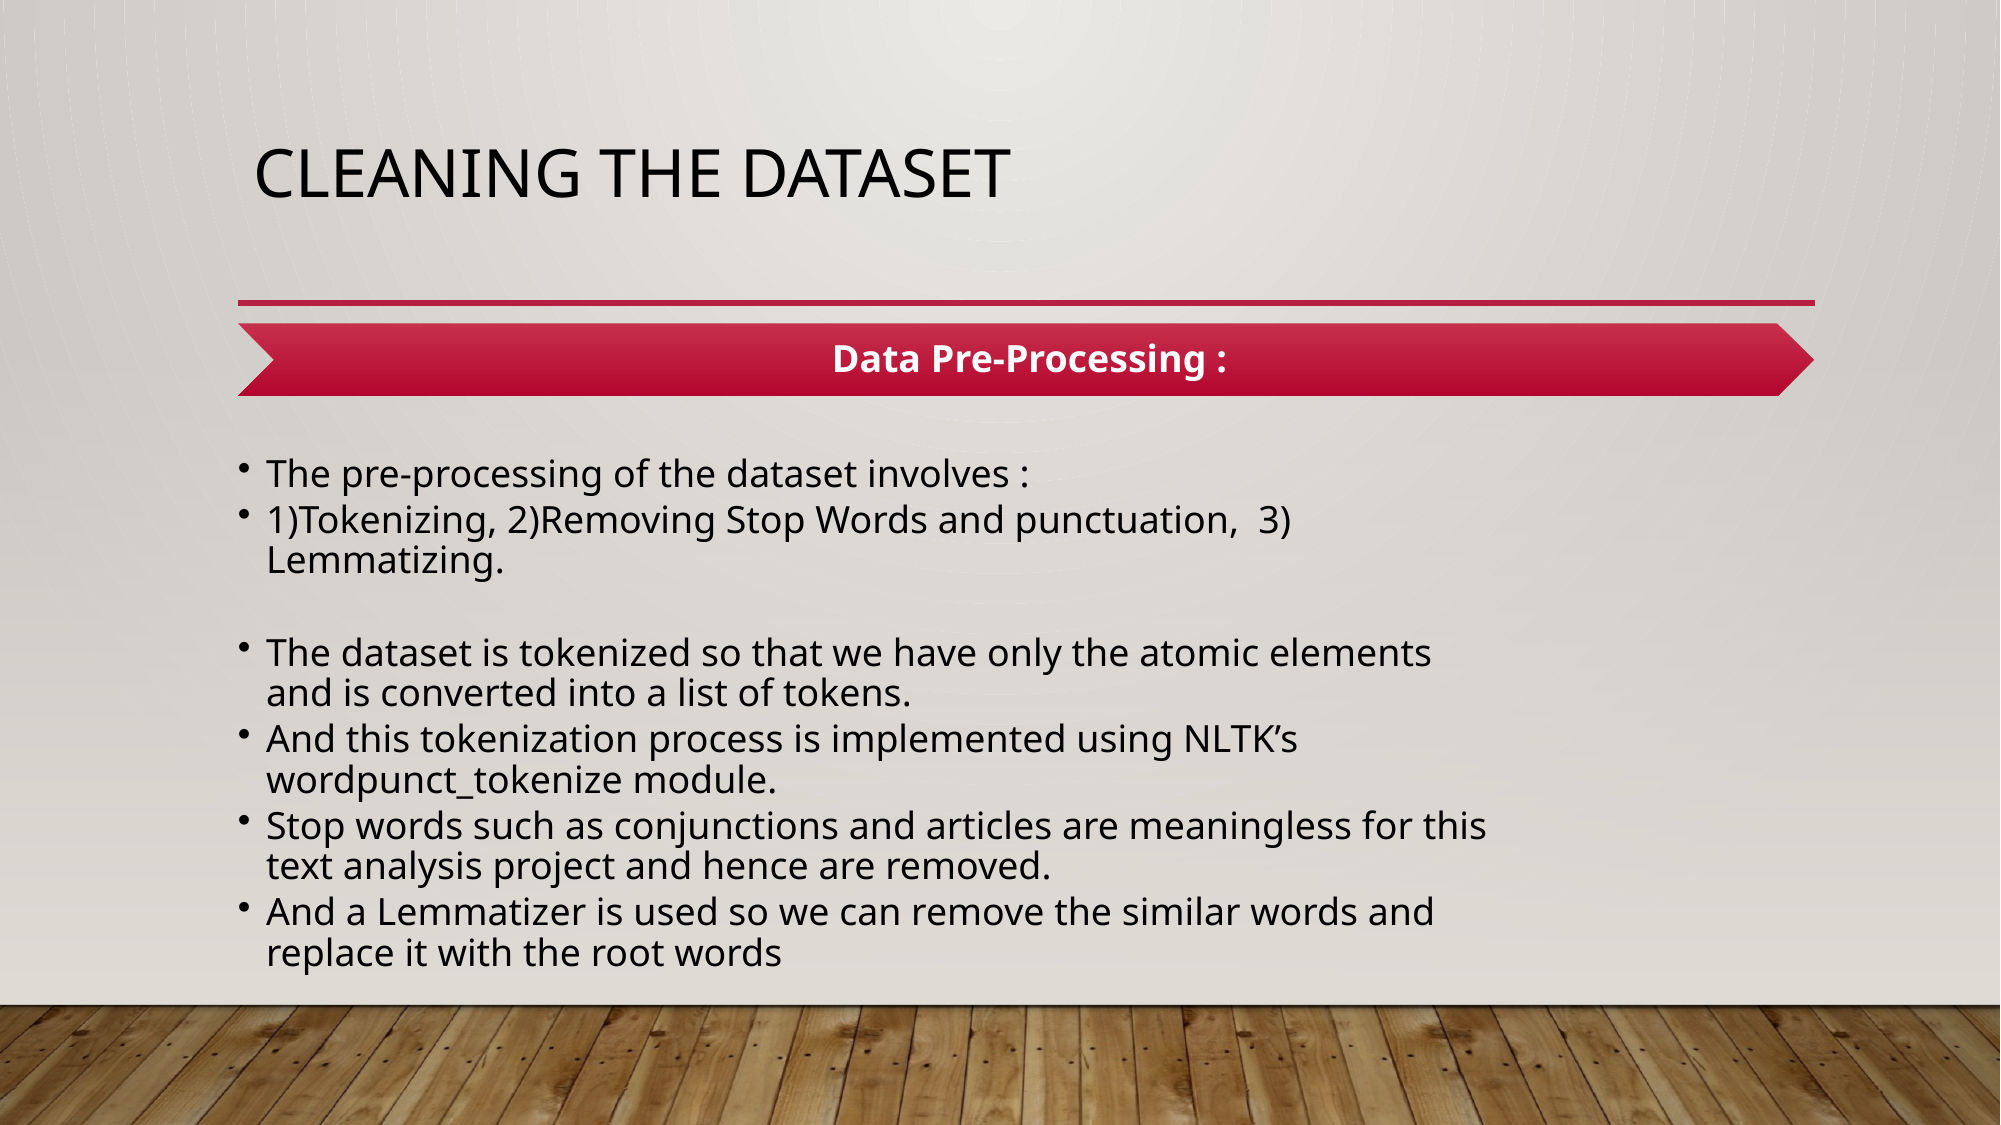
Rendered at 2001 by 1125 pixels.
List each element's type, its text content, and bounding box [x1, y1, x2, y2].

title CLEANING THE DATASET [238, 131, 1814, 305]
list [237, 323, 1814, 1011]
picture [0, 1005, 2000, 1125]
